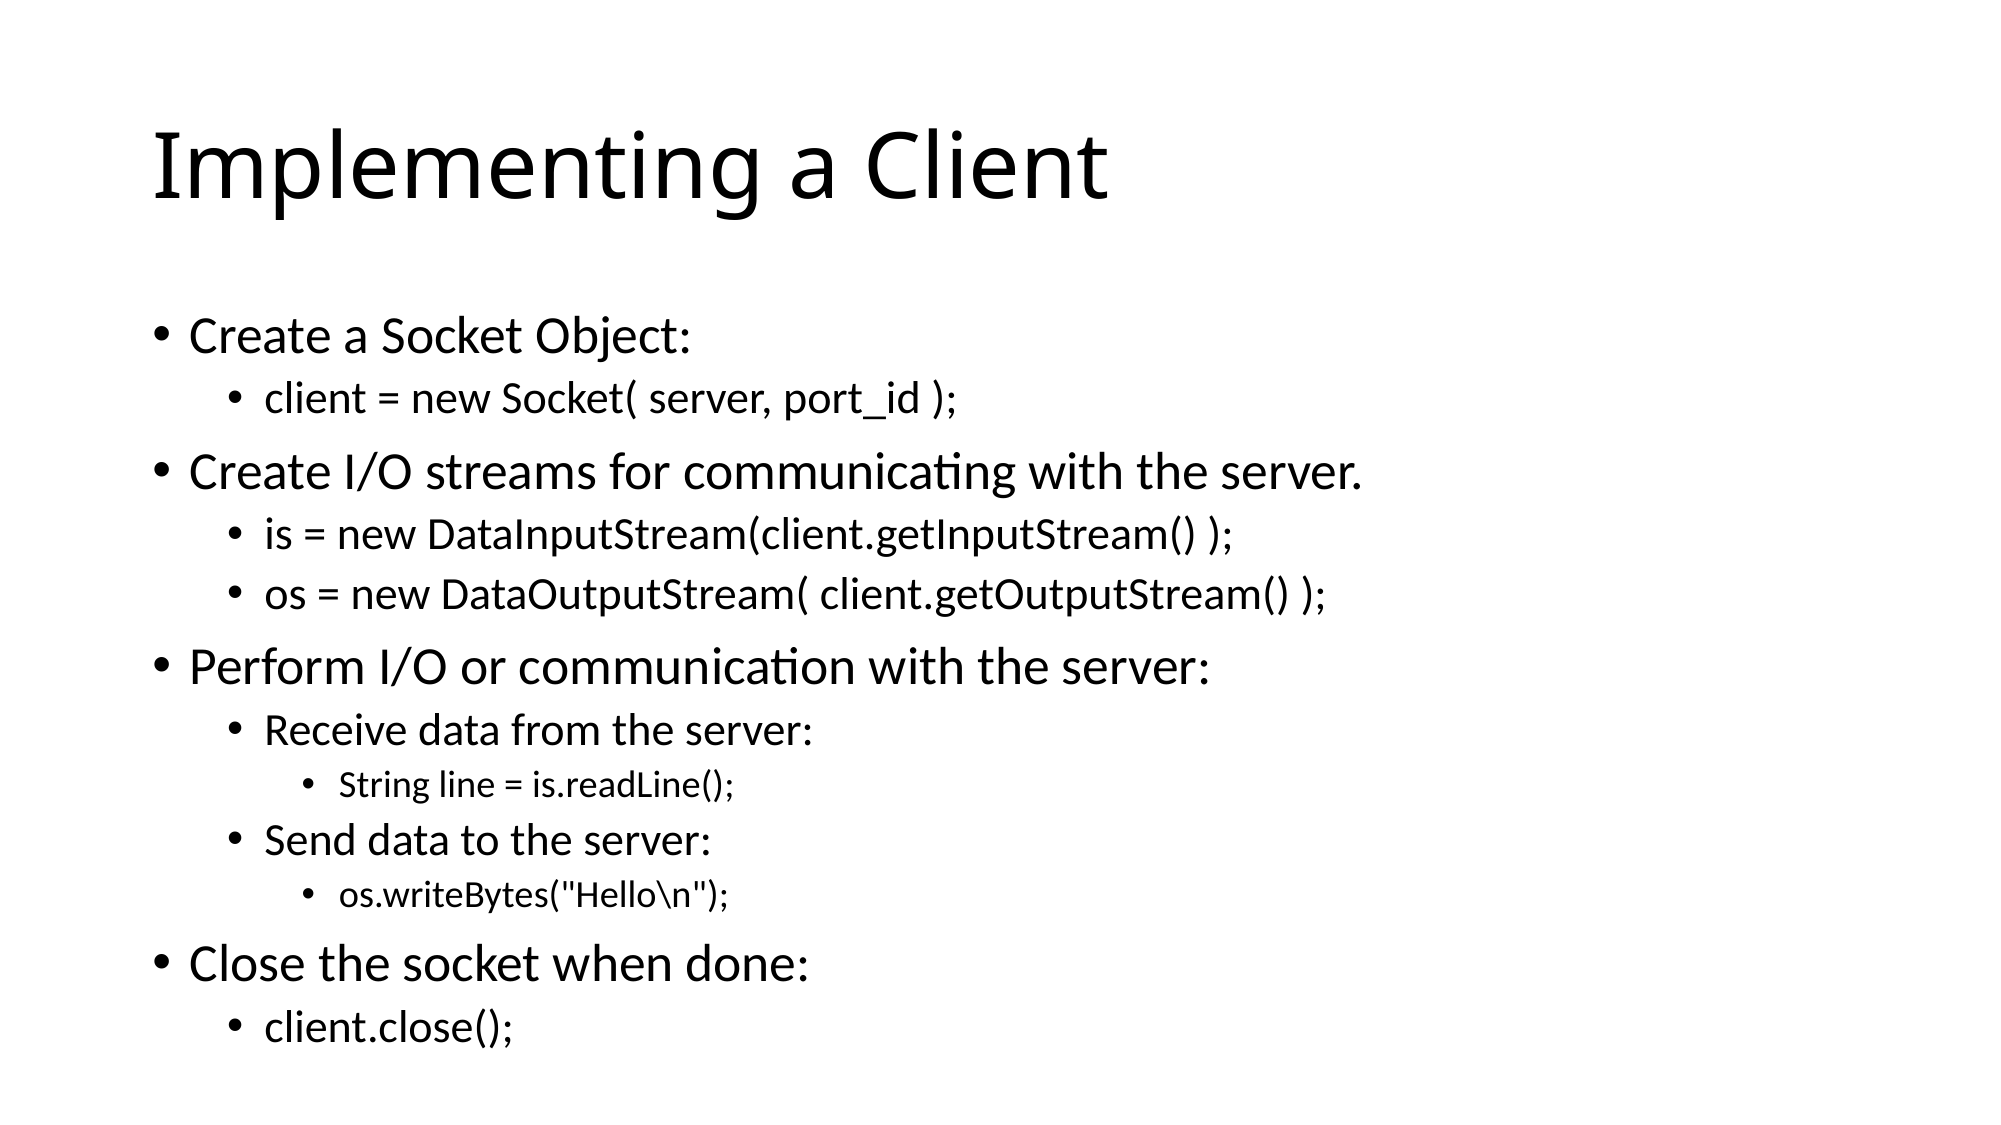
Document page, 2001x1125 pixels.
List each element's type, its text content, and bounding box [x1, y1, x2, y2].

list Create a Socket Object: client = new Socket( server, port_id ); Create I/O streams for communicating with the server. is = new DataInputStream(client.getInputStream() ); os = new DataOutputStream( client.getOutputStream() ); Perform I/O or communication with the server: Receive data from the server: String line = is.readLine(); Send data to the server: os.writeBytes("Hello\n"); Close the socket when done: client.close(); [137, 299, 1863, 1066]
title Implementing a Client [137, 59, 1863, 278]
